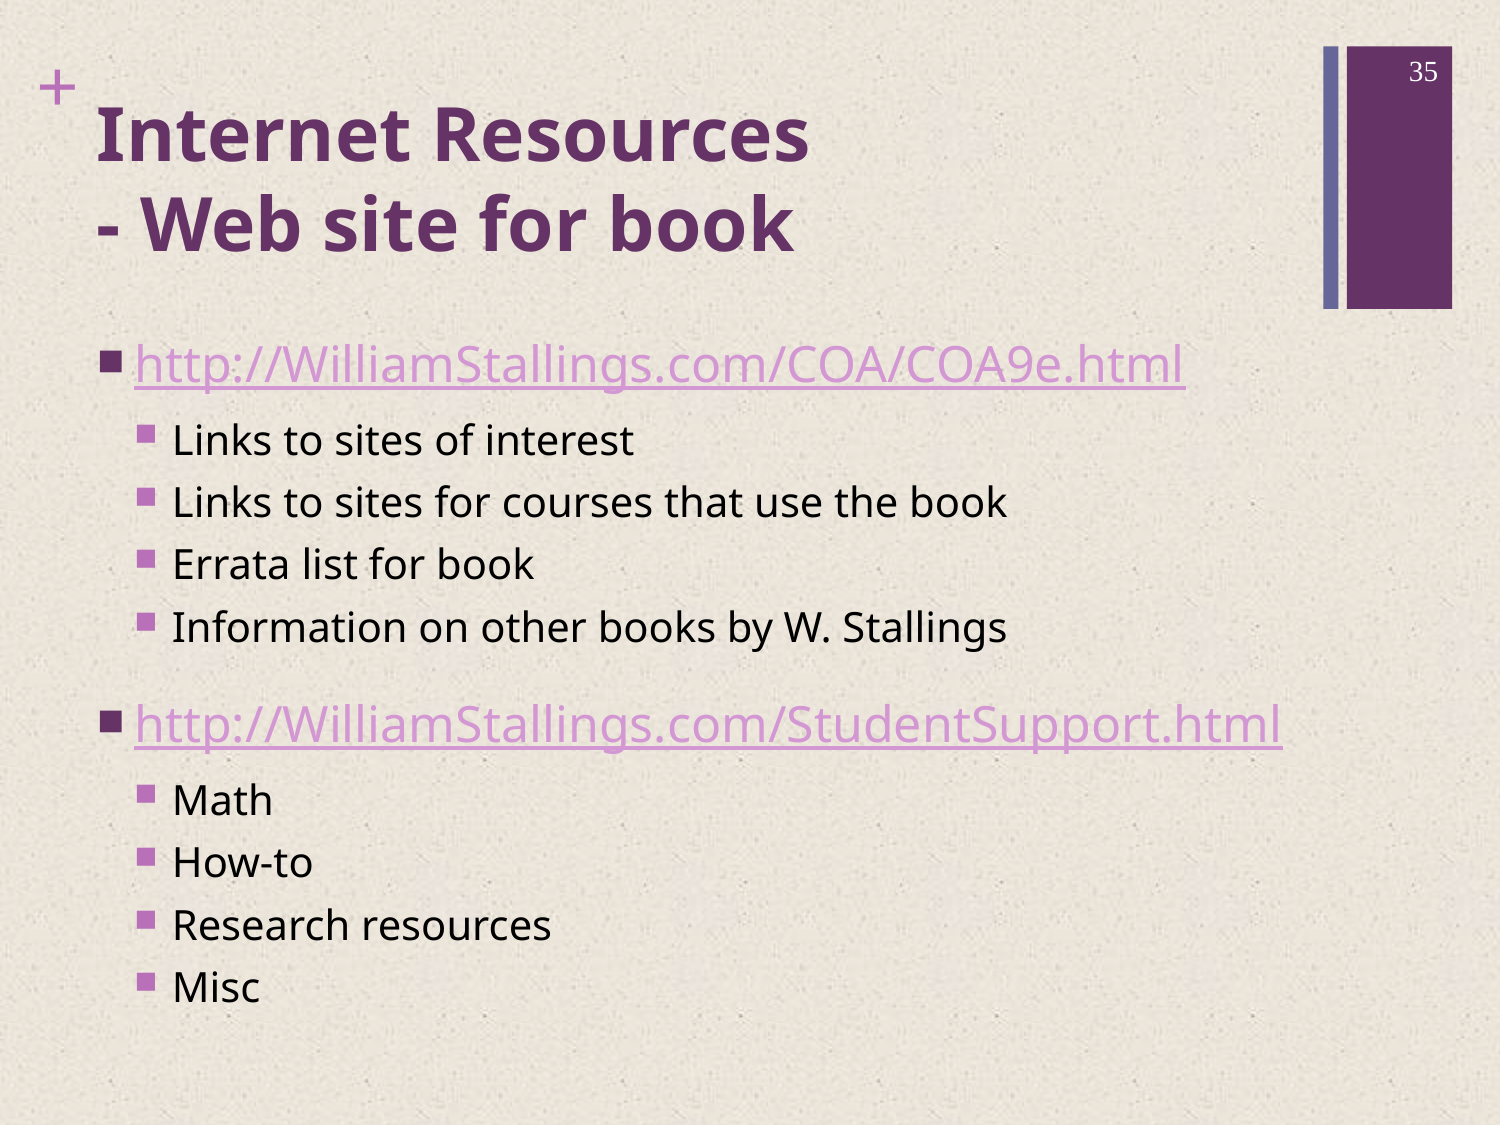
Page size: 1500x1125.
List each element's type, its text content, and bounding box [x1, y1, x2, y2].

list http://WilliamStallings.com/COA/COA9e.html Links to sites of interest Links to sites for courses that use the book Errata list for book Information on other books by W. Stallings http://WilliamStallings.com/StudentSupport.html Math How-to Research resources Misc [81, 324, 1322, 1005]
title Internet Resources - Web site for book [81, 79, 1322, 263]
slide_number 35 [1362, 39, 1454, 100]
